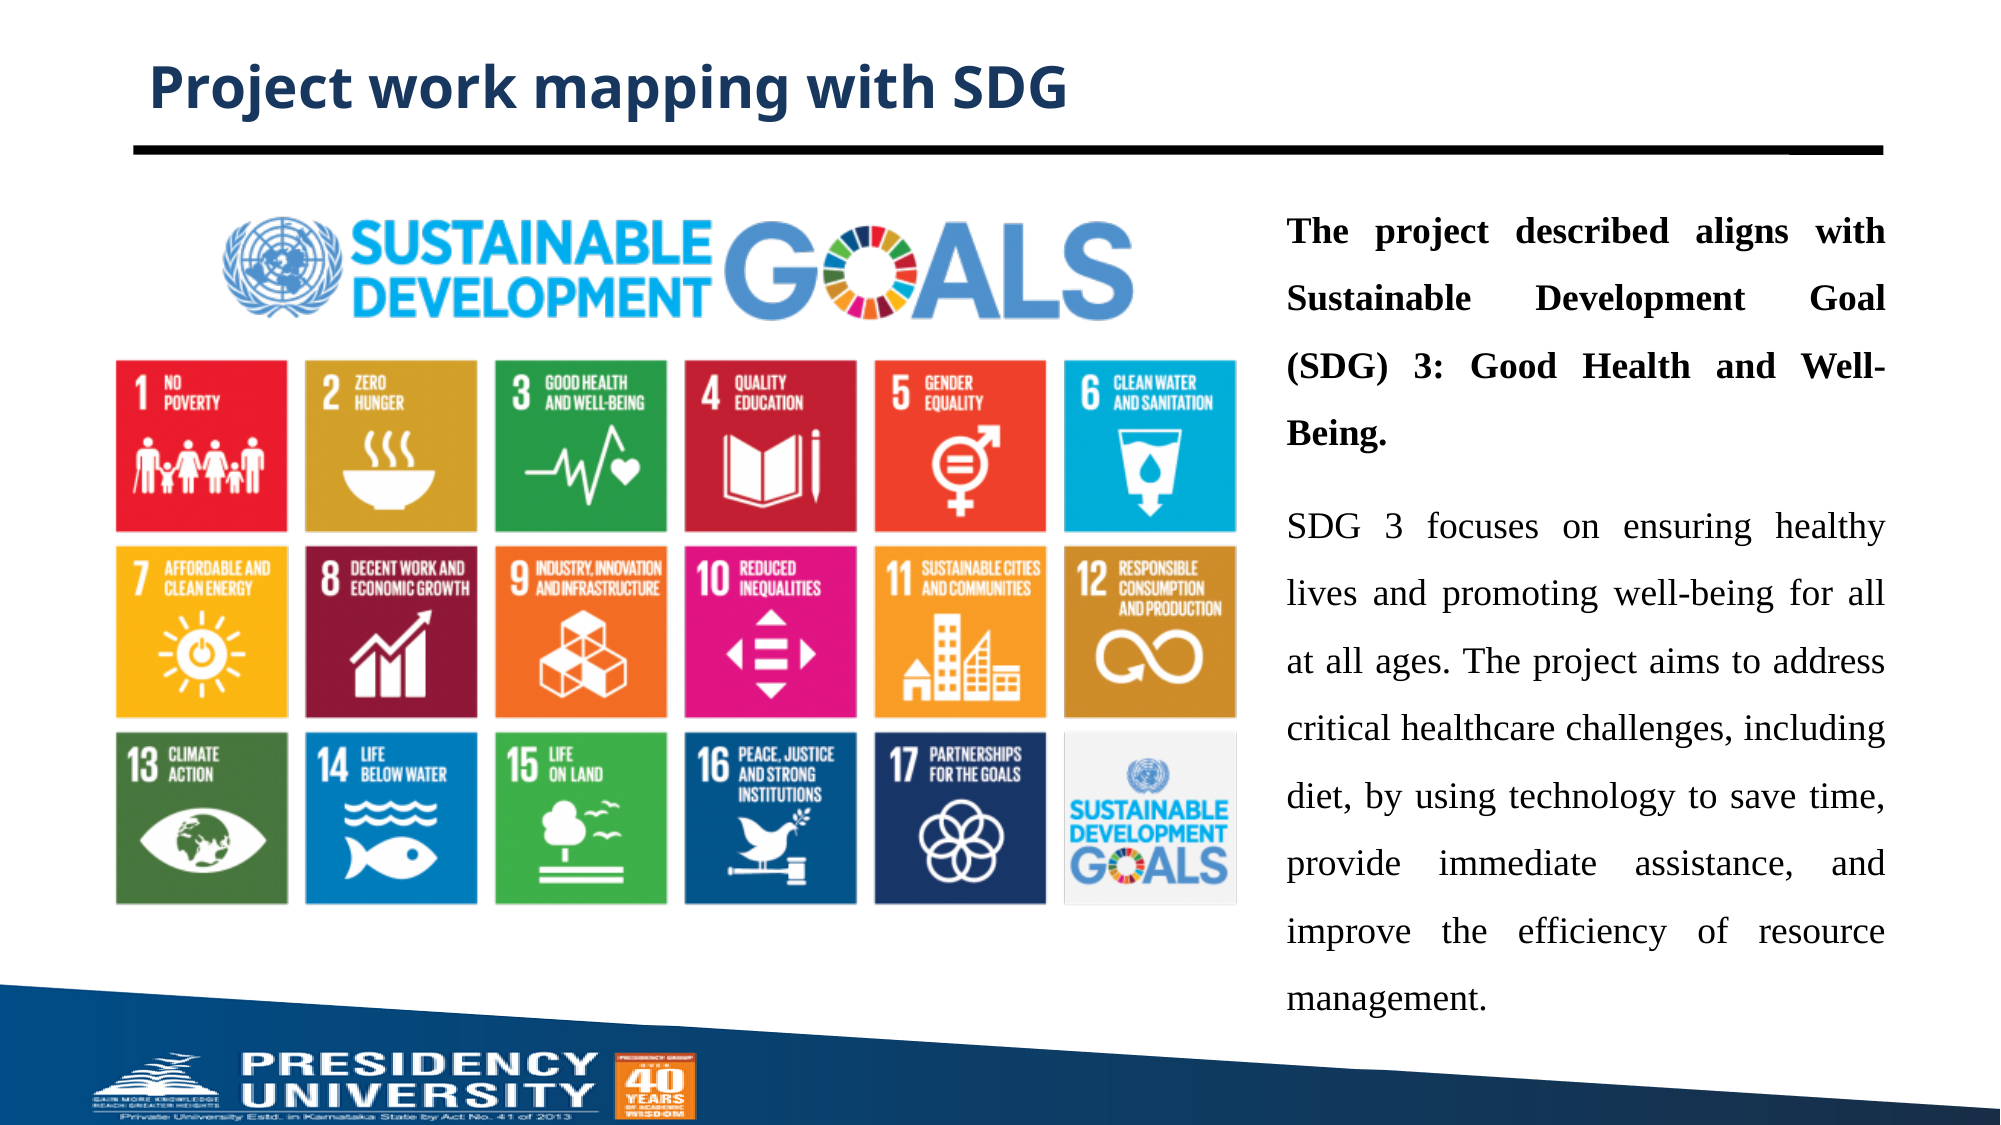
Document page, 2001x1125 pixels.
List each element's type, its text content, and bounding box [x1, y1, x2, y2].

picture [63, 199, 1285, 926]
picture [0, 982, 2000, 1125]
text_box The project described aligns with Sustainable Development Goal (SDG) 3: Good Health and Well-Being. SDG 3 focuses on ensuring healthy lives and promoting well-being for all at all ages. The project aims to address critical healthcare challenges, including diet, by using technology to save time, provide immediate assistance, and improve the efficiency of resource management. [1271, 175, 1902, 1061]
title Project work mapping with SDG [133, 45, 1884, 125]
